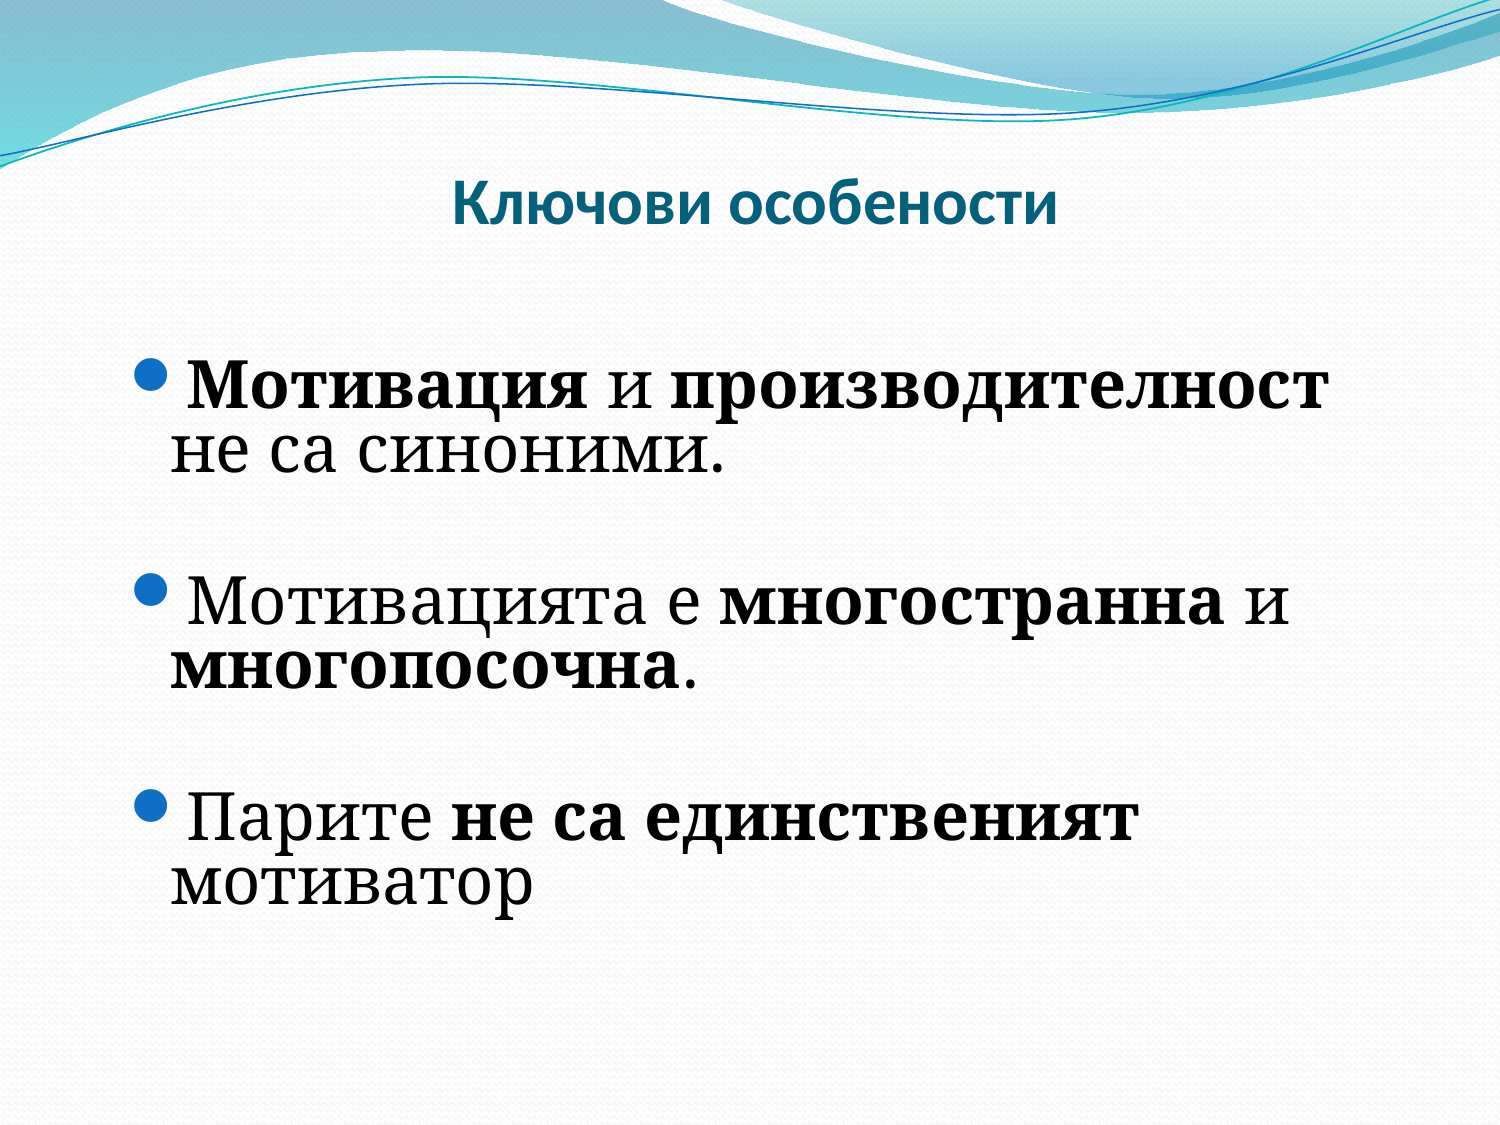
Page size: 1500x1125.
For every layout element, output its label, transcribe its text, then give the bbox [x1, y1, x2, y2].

title Ключови особености [99, 149, 1413, 238]
list Мотивация и производителност не са синоними. Мотивацията е многостранна и многопосочна. Парите не са единственият мотиватор [49, 349, 1426, 1038]
